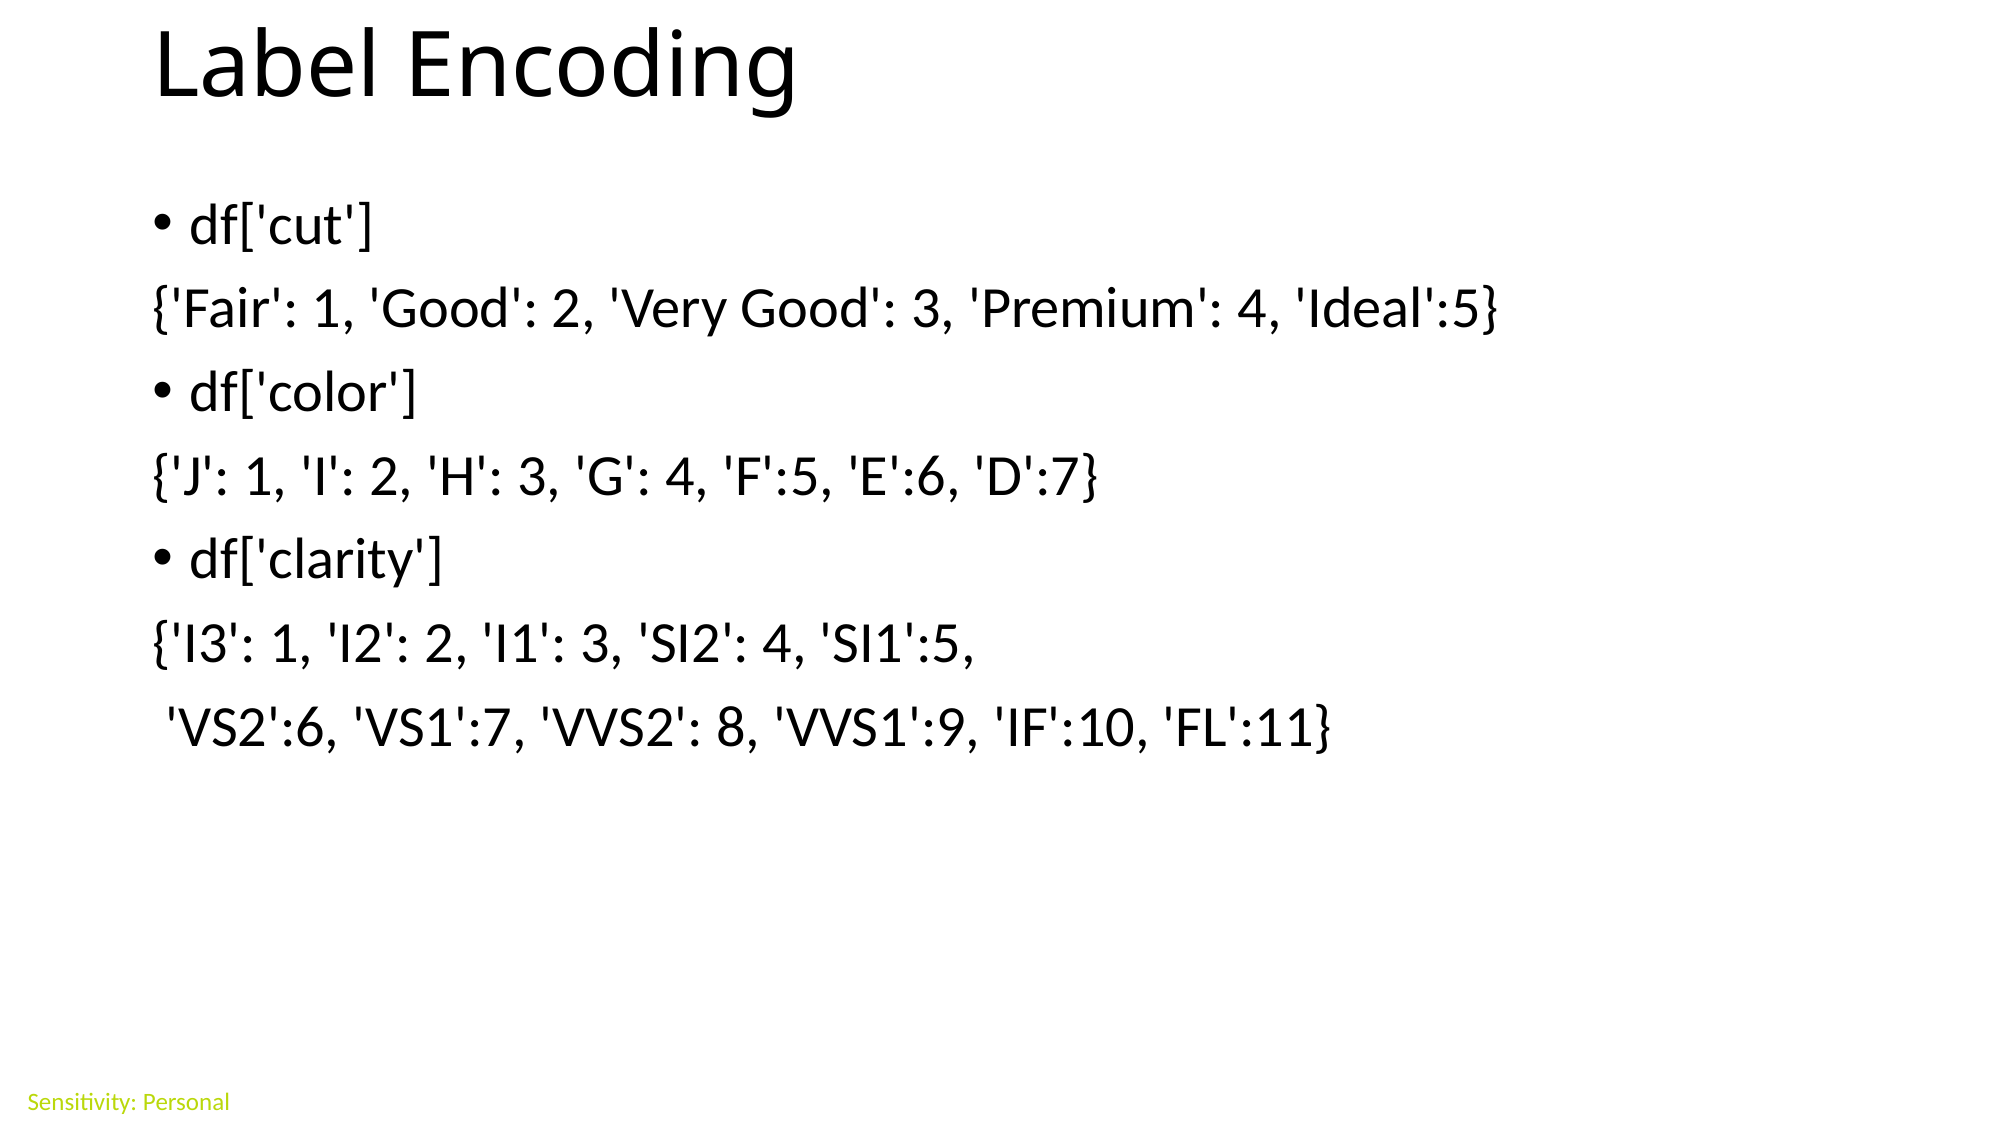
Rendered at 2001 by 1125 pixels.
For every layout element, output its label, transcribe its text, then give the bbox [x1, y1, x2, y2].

title Label Encoding [137, 10, 1863, 124]
list df['cut'] {'Fair': 1, 'Good': 2, 'Very Good': 3, 'Premium': 4, 'Ideal':5} df['color'] {'J': 1, 'I': 2, 'H': 3, 'G': 4, 'F':5, 'E':6, 'D':7} df['clarity'] {'I3': 1, 'I2': 2, 'I1': 3, 'SI2': 4, 'SI1':5, 'VS2':6, 'VS1':7, 'VVS2': 8, 'VVS1':9, 'IF':10, 'FL':11} [137, 186, 1863, 1014]
